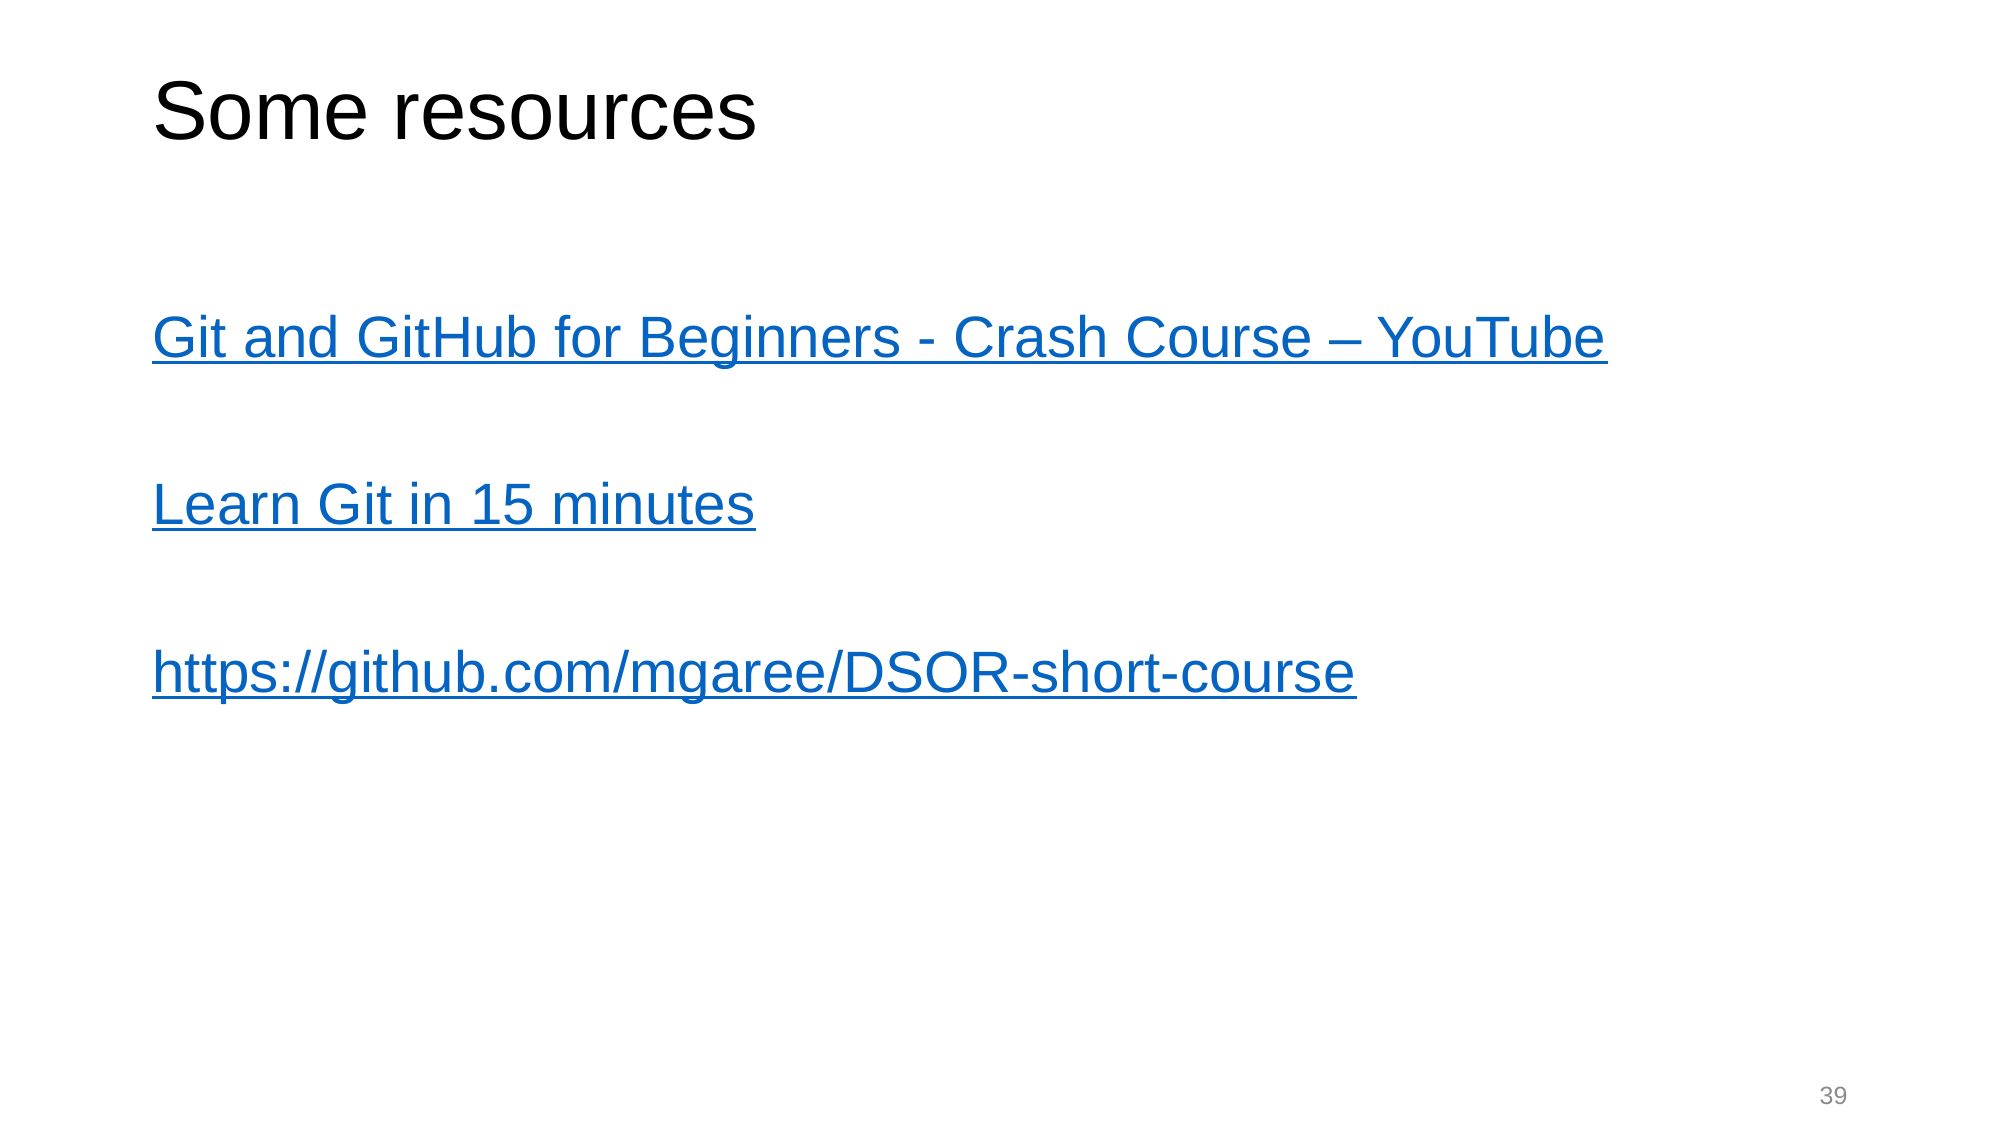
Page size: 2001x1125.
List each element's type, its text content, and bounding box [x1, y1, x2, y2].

slide_number 39 [1412, 1064, 1863, 1125]
title Some resources [137, 59, 1863, 278]
list Git and GitHub for Beginners - Crash Course – YouTube Learn Git in 15 minutes https://github.com/mgaree/DSOR-short-course [137, 299, 1863, 1046]
